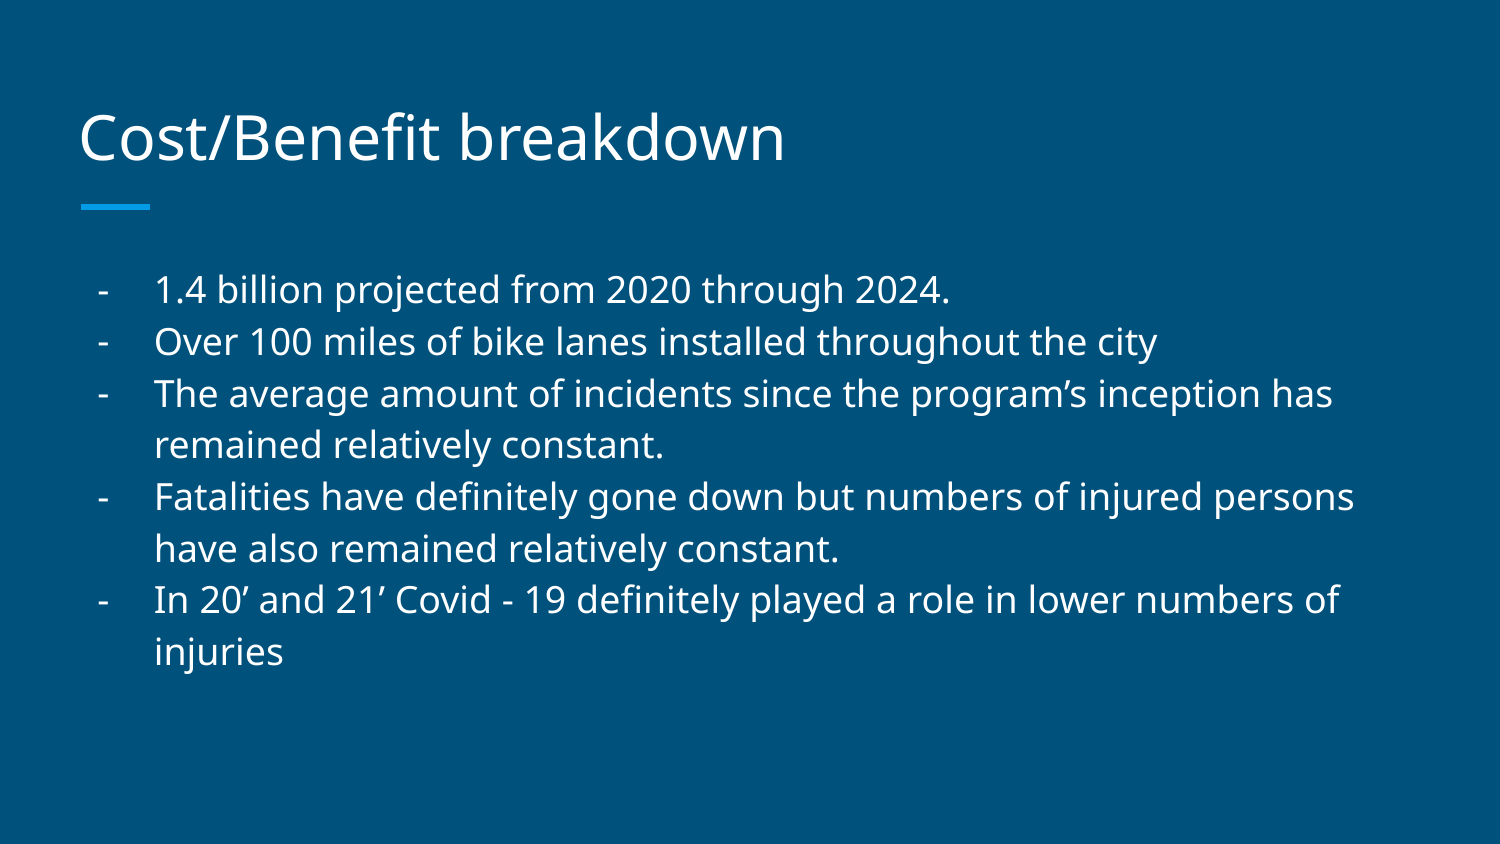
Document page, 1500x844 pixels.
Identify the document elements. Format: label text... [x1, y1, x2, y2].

title Cost/Benefit breakdown [63, 75, 1437, 188]
list 1.4 billion projected from 2020 through 2024. Over 100 miles of bike lanes installed throughout the city The average amount of incidents since the program’s inception has remained relatively constant. Fatalities have definitely gone down but numbers of injured persons have also remained relatively constant. In 20’ and 21’ Covid - 19 definitely played a role in lower numbers of injuries [63, 244, 1437, 750]
